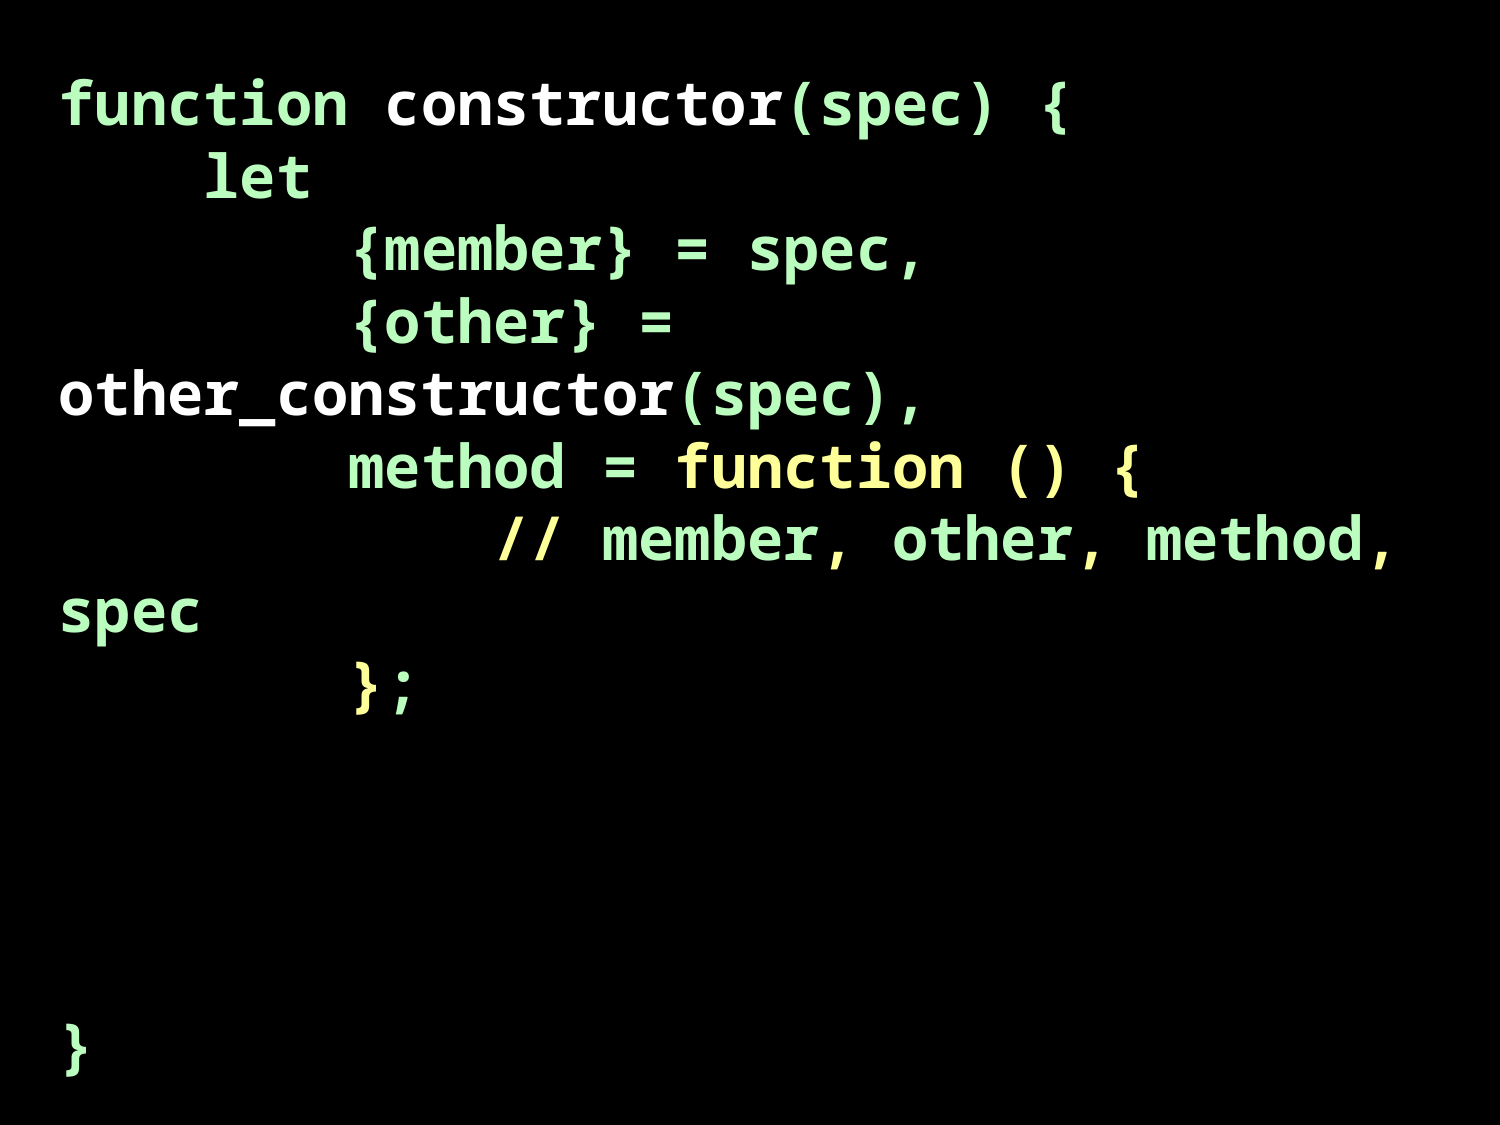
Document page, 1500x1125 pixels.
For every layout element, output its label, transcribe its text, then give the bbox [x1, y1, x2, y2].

list function constructor(spec) { let {member} = spec, {other} = other_constructor(spec), method = function () { // member, other, method, spec }; return Object.freeze({ method, other }); } [43, 44, 1489, 1101]
